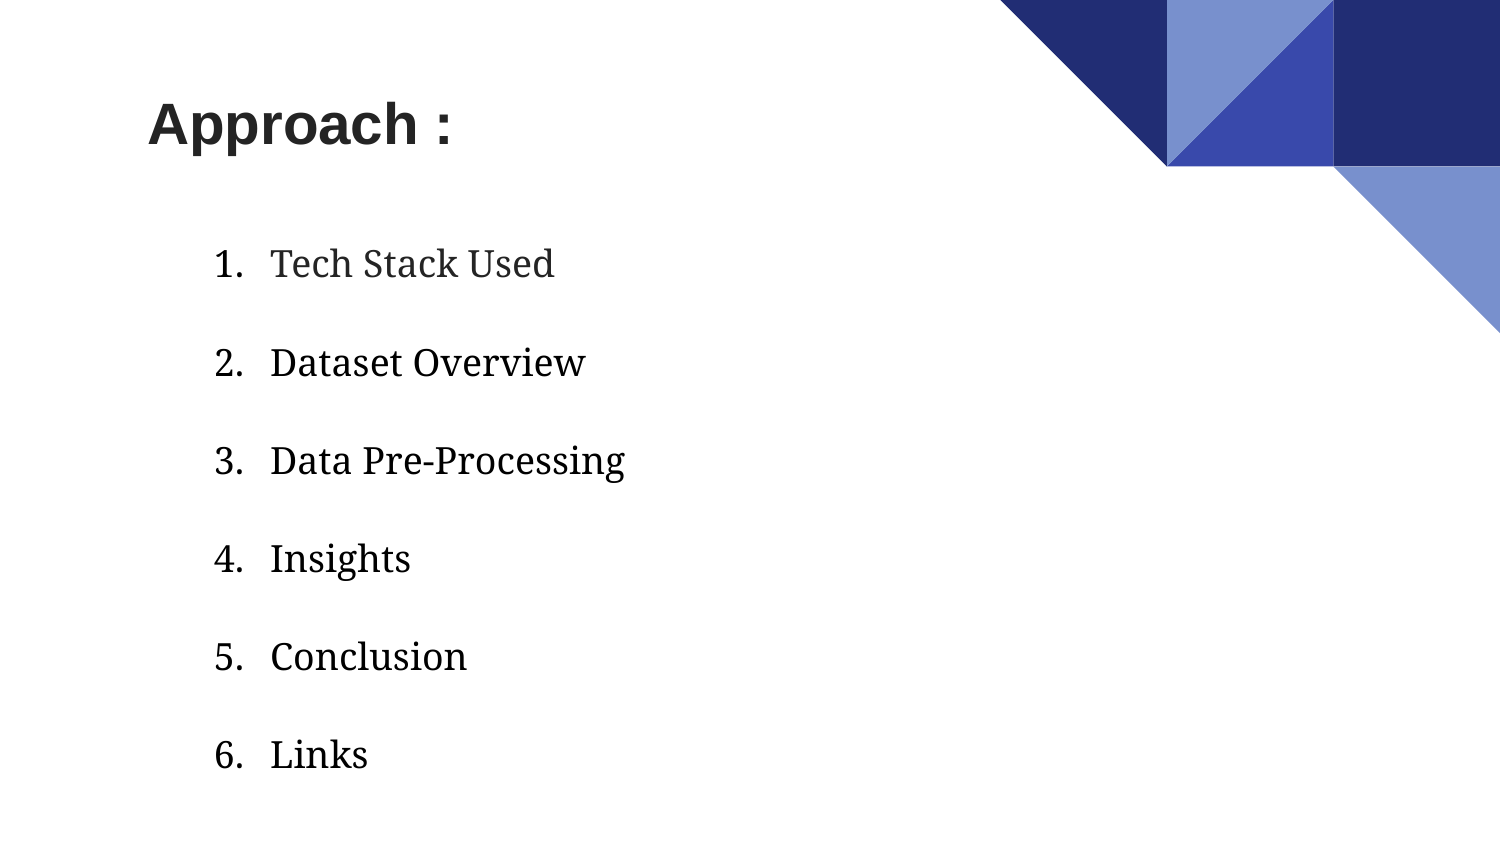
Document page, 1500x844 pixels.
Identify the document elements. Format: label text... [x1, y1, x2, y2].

text_box Approach : Tech Stack Used Dataset Overview Data Pre-Processing Insights Conclusion Links [132, 75, 949, 783]
